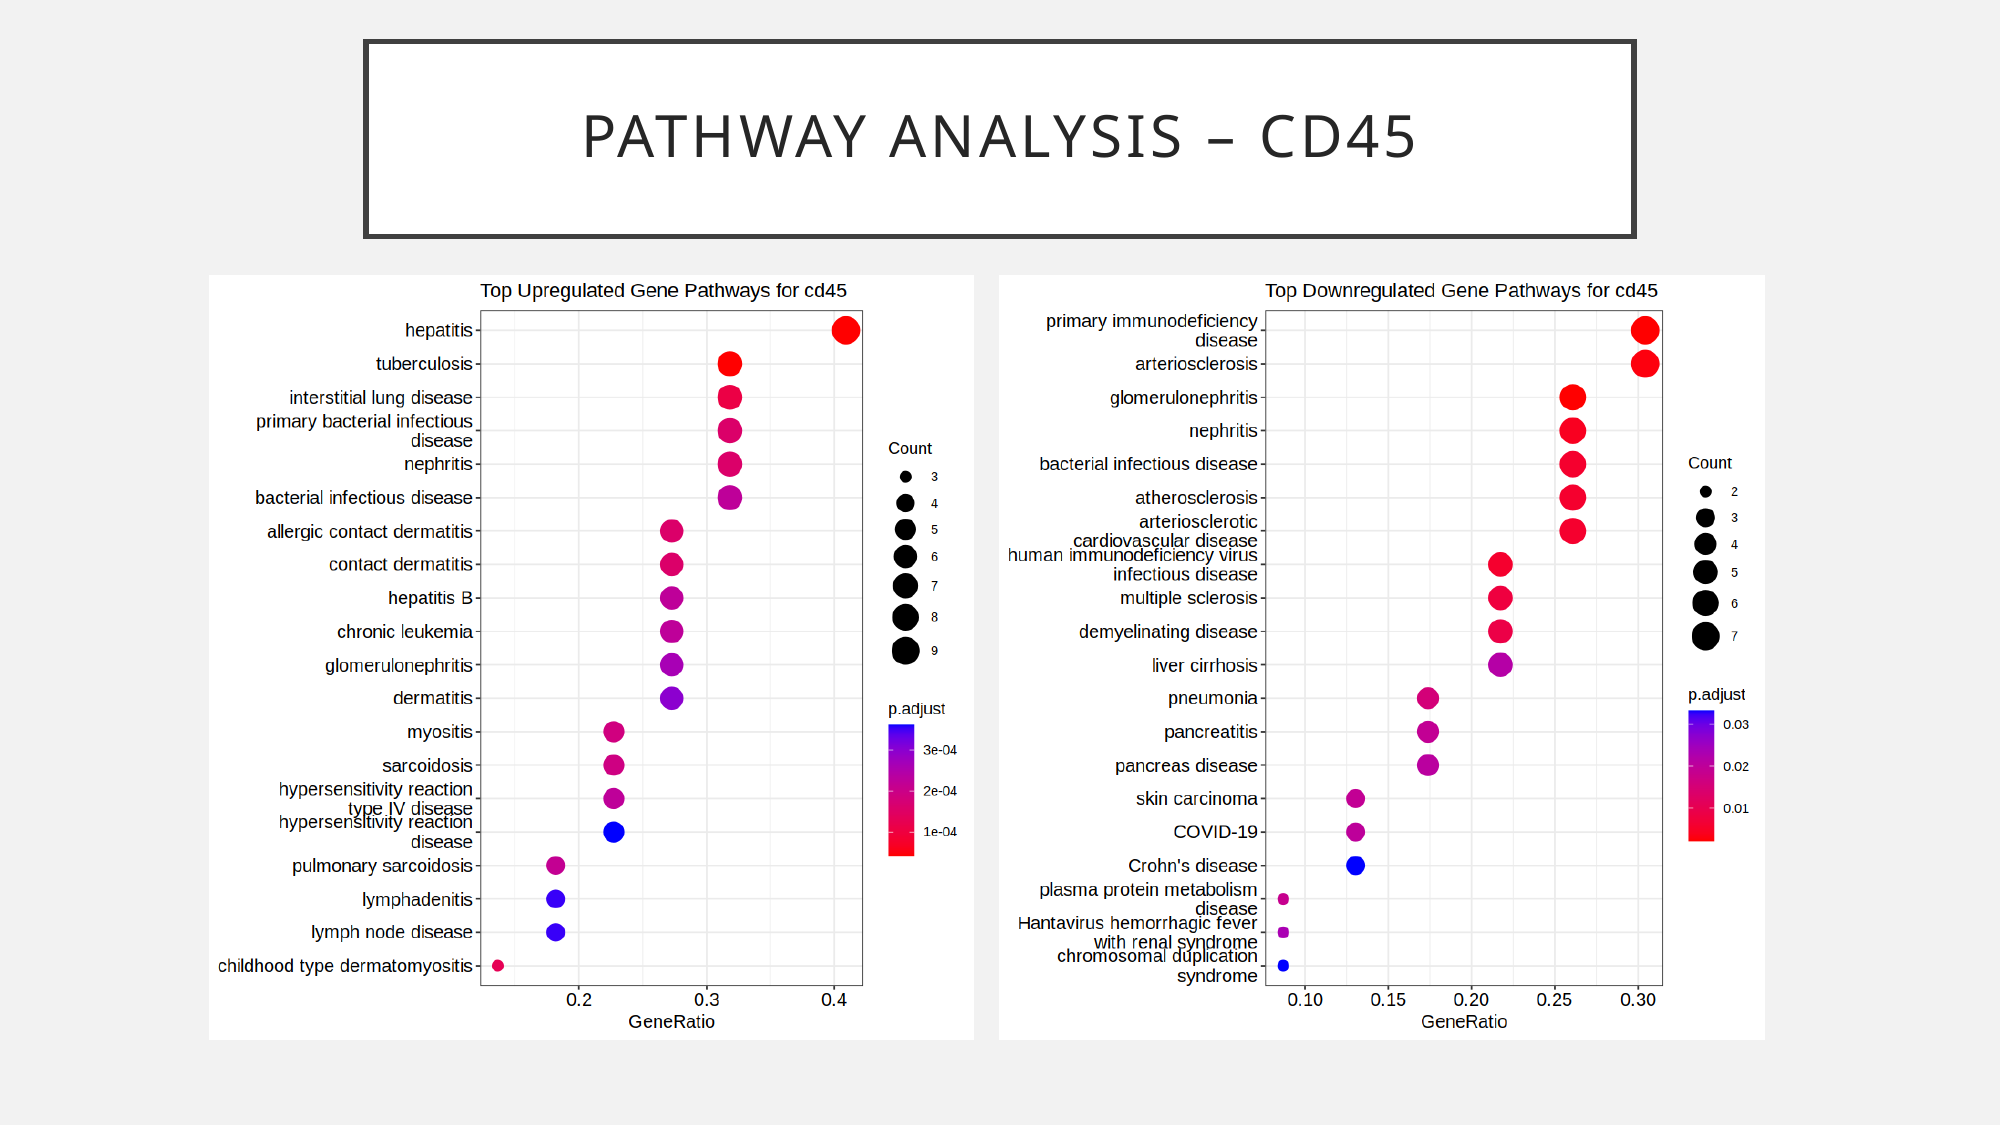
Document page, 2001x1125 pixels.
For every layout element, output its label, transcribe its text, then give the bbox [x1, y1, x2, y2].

picture [209, 274, 974, 1040]
picture [999, 274, 1765, 1040]
title Pathway Analysis – cd45 [363, 39, 1637, 239]
